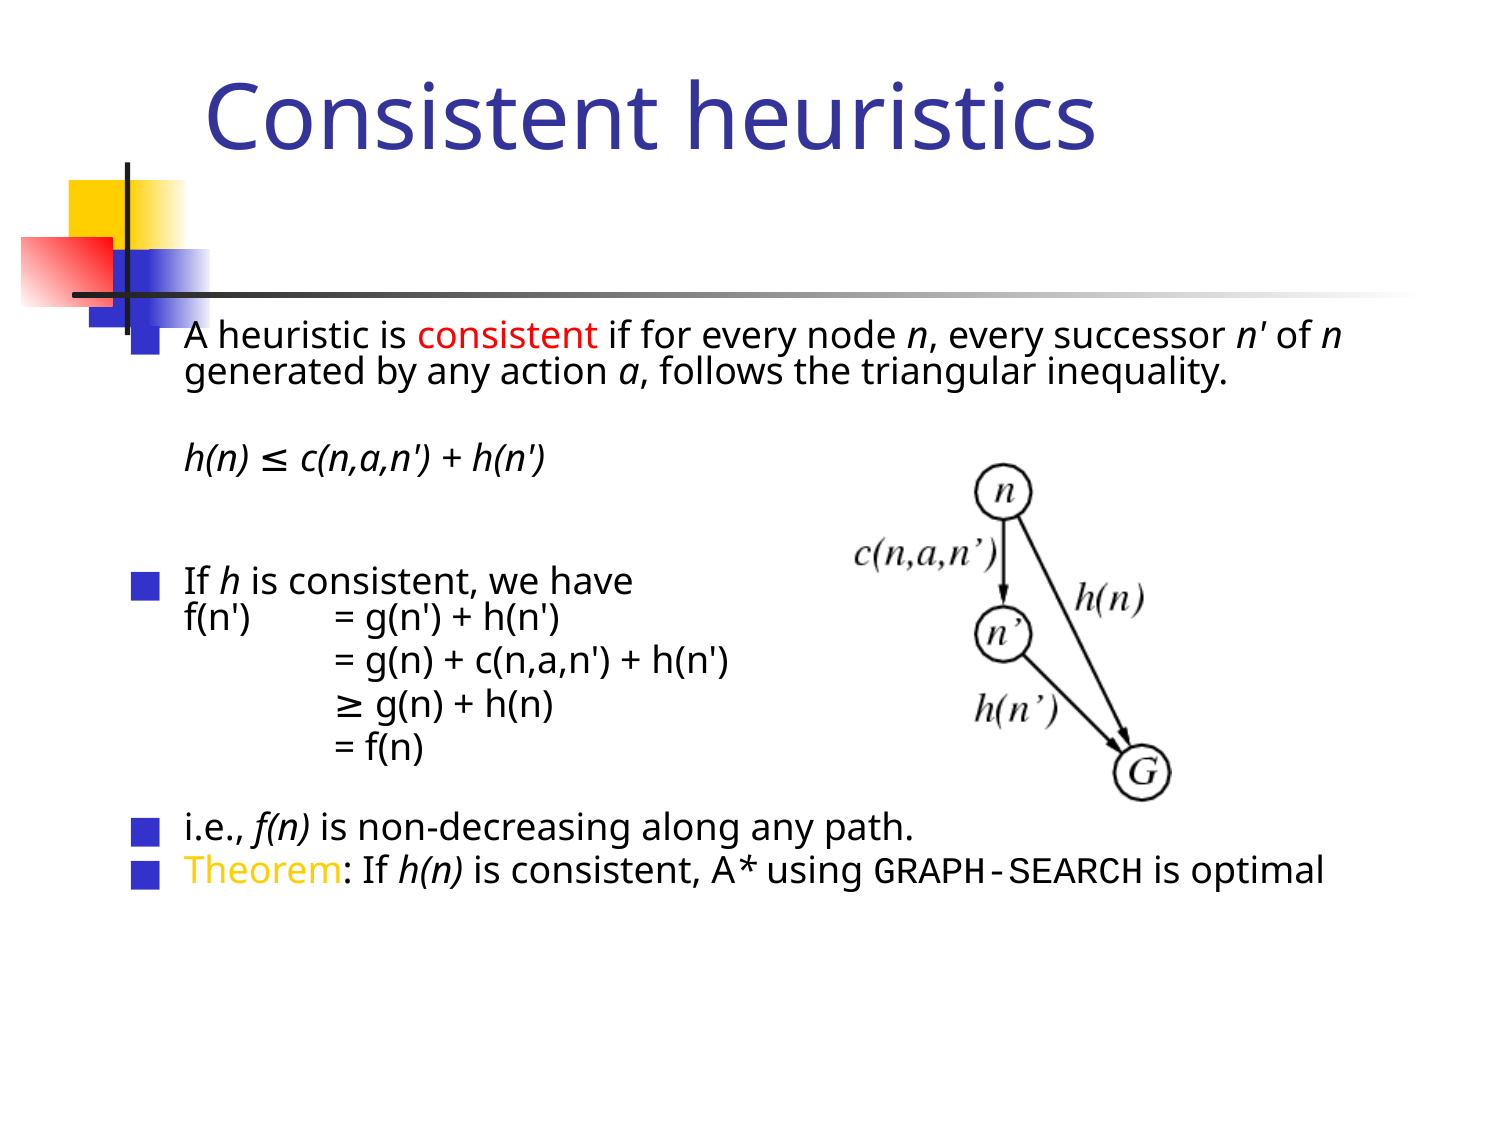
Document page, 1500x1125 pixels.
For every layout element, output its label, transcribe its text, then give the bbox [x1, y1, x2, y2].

title Consistent heuristics [188, 35, 1468, 175]
picture [849, 462, 1172, 805]
list A heuristic is consistent if for every node n, every successor n' of n generated by any action a, follows the triangular inequality. h(n) ≤ c(n,a,n') + h(n') If h is consistent, we have f(n') = g(n') + h(n') = g(n) + c(n,a,n') + h(n') ≥ g(n) + h(n) = f(n) i.e., f(n) is non-decreasing along any path. Theorem: If h(n) is consistent, A* using GRAPH-SEARCH is optimal [112, 312, 1463, 1025]
